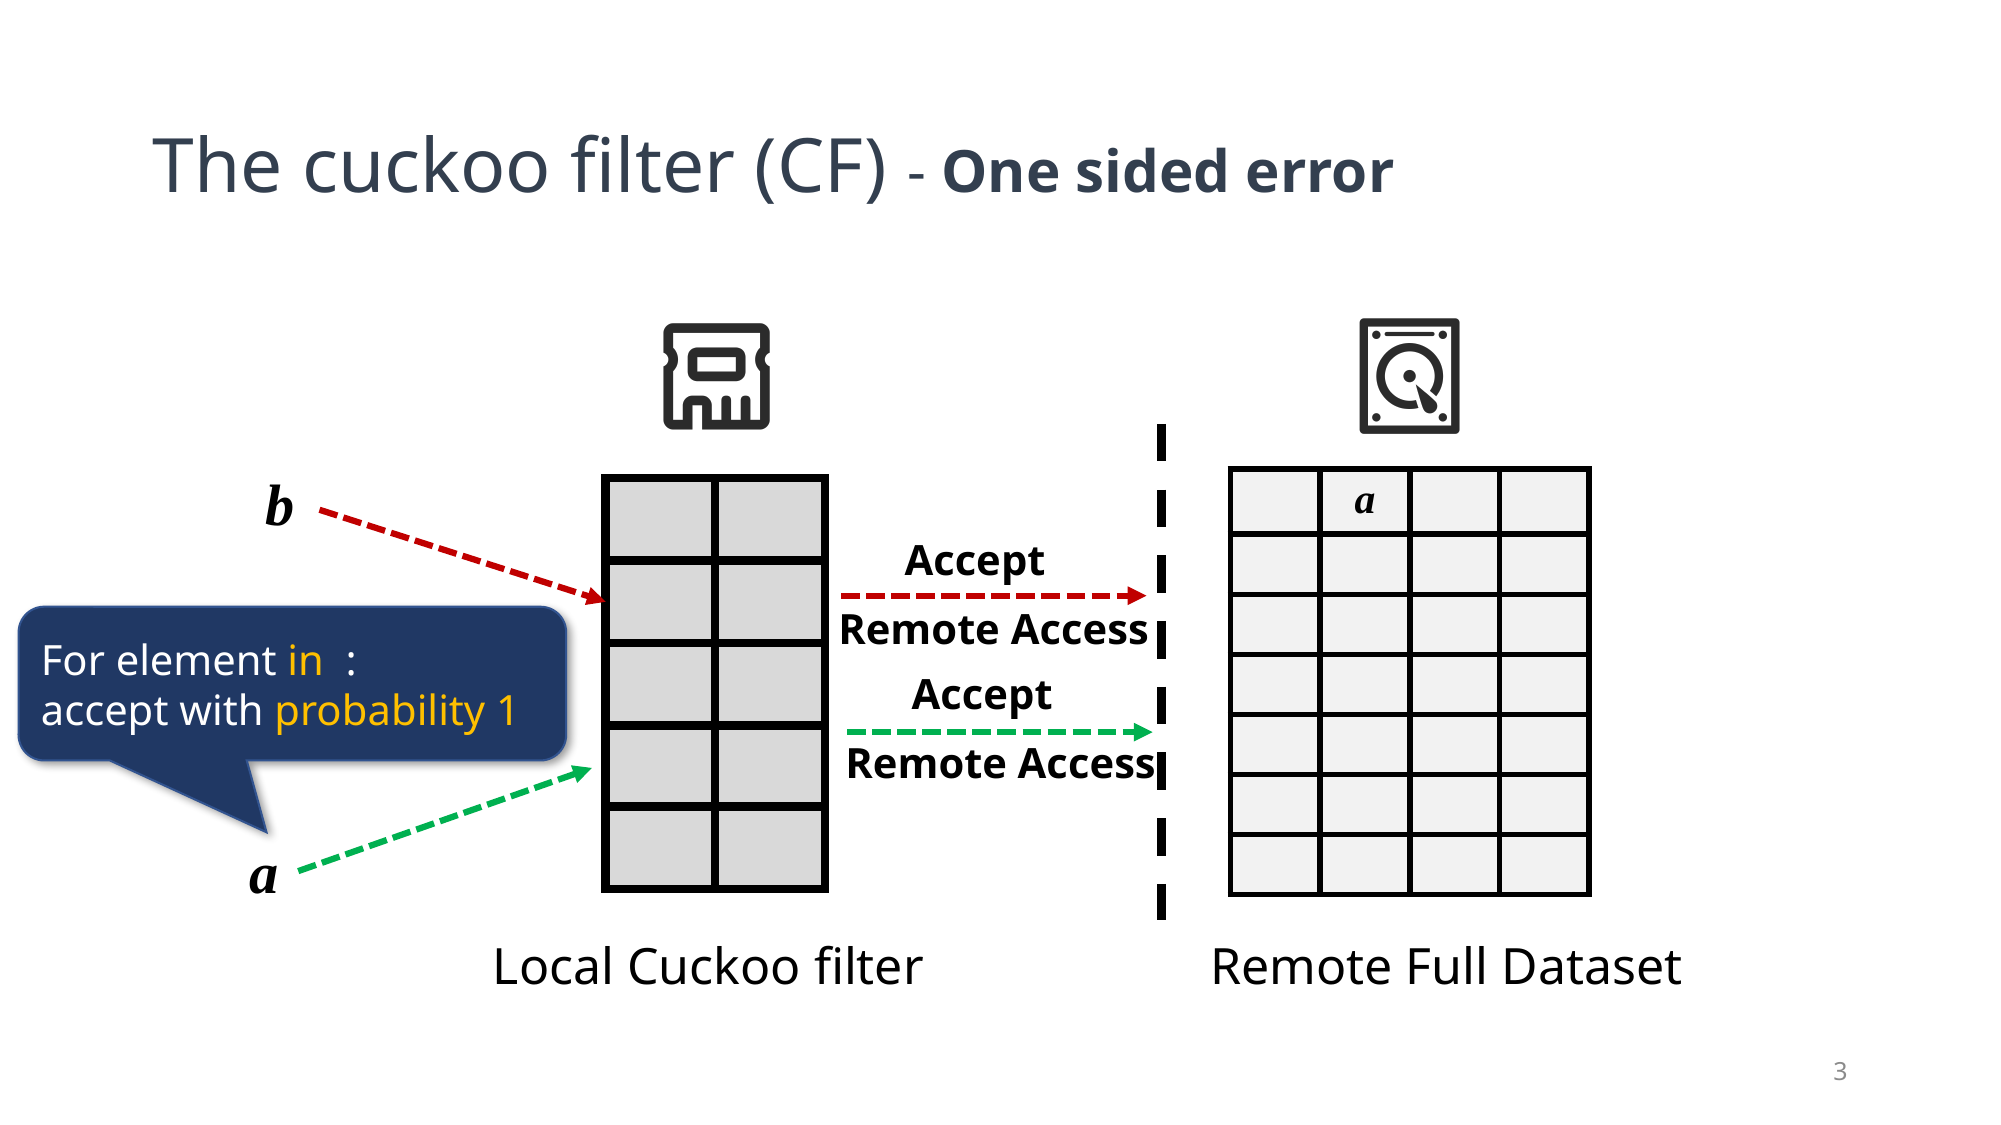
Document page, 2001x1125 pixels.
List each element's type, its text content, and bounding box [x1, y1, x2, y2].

table_cell [1413, 717, 1497, 772]
table_cell [1233, 717, 1317, 772]
text_box Remote Access [1162, 729, 1171, 795]
text_box [605, 806, 714, 890]
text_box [319, 509, 606, 602]
table_cell [1413, 597, 1497, 652]
table_cell [1323, 537, 1407, 592]
table_cell [1502, 717, 1586, 772]
table_cell [1233, 657, 1317, 712]
text_box a [231, 828, 296, 913]
table_header a [1323, 472, 1407, 531]
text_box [298, 767, 592, 872]
table_cell [1502, 597, 1586, 652]
table_cell [1233, 537, 1317, 592]
text_box [605, 725, 714, 806]
table_header [1502, 472, 1586, 531]
table_cell [1502, 837, 1586, 892]
text_box Accept [896, 660, 1068, 726]
text_box b [248, 459, 313, 545]
table_cell [1413, 657, 1497, 712]
table_cell [1413, 537, 1497, 592]
text_box Accept [889, 526, 1061, 592]
slide_number 3 [1412, 1042, 1863, 1103]
text_box [605, 477, 714, 560]
table_cell [1323, 777, 1407, 832]
title The cuckoo filter (CF) - One sided error [137, 59, 1863, 278]
text_box [714, 806, 826, 890]
table_cell [1323, 717, 1407, 772]
text_box [714, 560, 826, 642]
picture [651, 311, 782, 443]
table_cell [1323, 657, 1407, 712]
text_box [714, 642, 826, 725]
table_cell [1323, 597, 1407, 652]
table_cell [1233, 777, 1317, 832]
table_cell [1323, 837, 1407, 892]
text_box Remote Access [830, 729, 1161, 795]
text_box [714, 477, 826, 560]
table_cell [1233, 837, 1317, 892]
picture [1343, 310, 1476, 442]
text_box Local Cuckoo filter [478, 927, 953, 1003]
text_box [605, 642, 714, 725]
table_cell [1502, 777, 1586, 832]
table_cell [1413, 837, 1497, 892]
text_box Remote Access [826, 595, 1161, 661]
table_cell [1502, 537, 1586, 592]
table_header [1233, 472, 1317, 531]
table_cell [1413, 777, 1497, 832]
text_box [605, 560, 714, 642]
table_header [1413, 472, 1497, 531]
table_cell [1233, 597, 1317, 652]
text_box [714, 725, 826, 806]
table_cell [1502, 657, 1586, 712]
